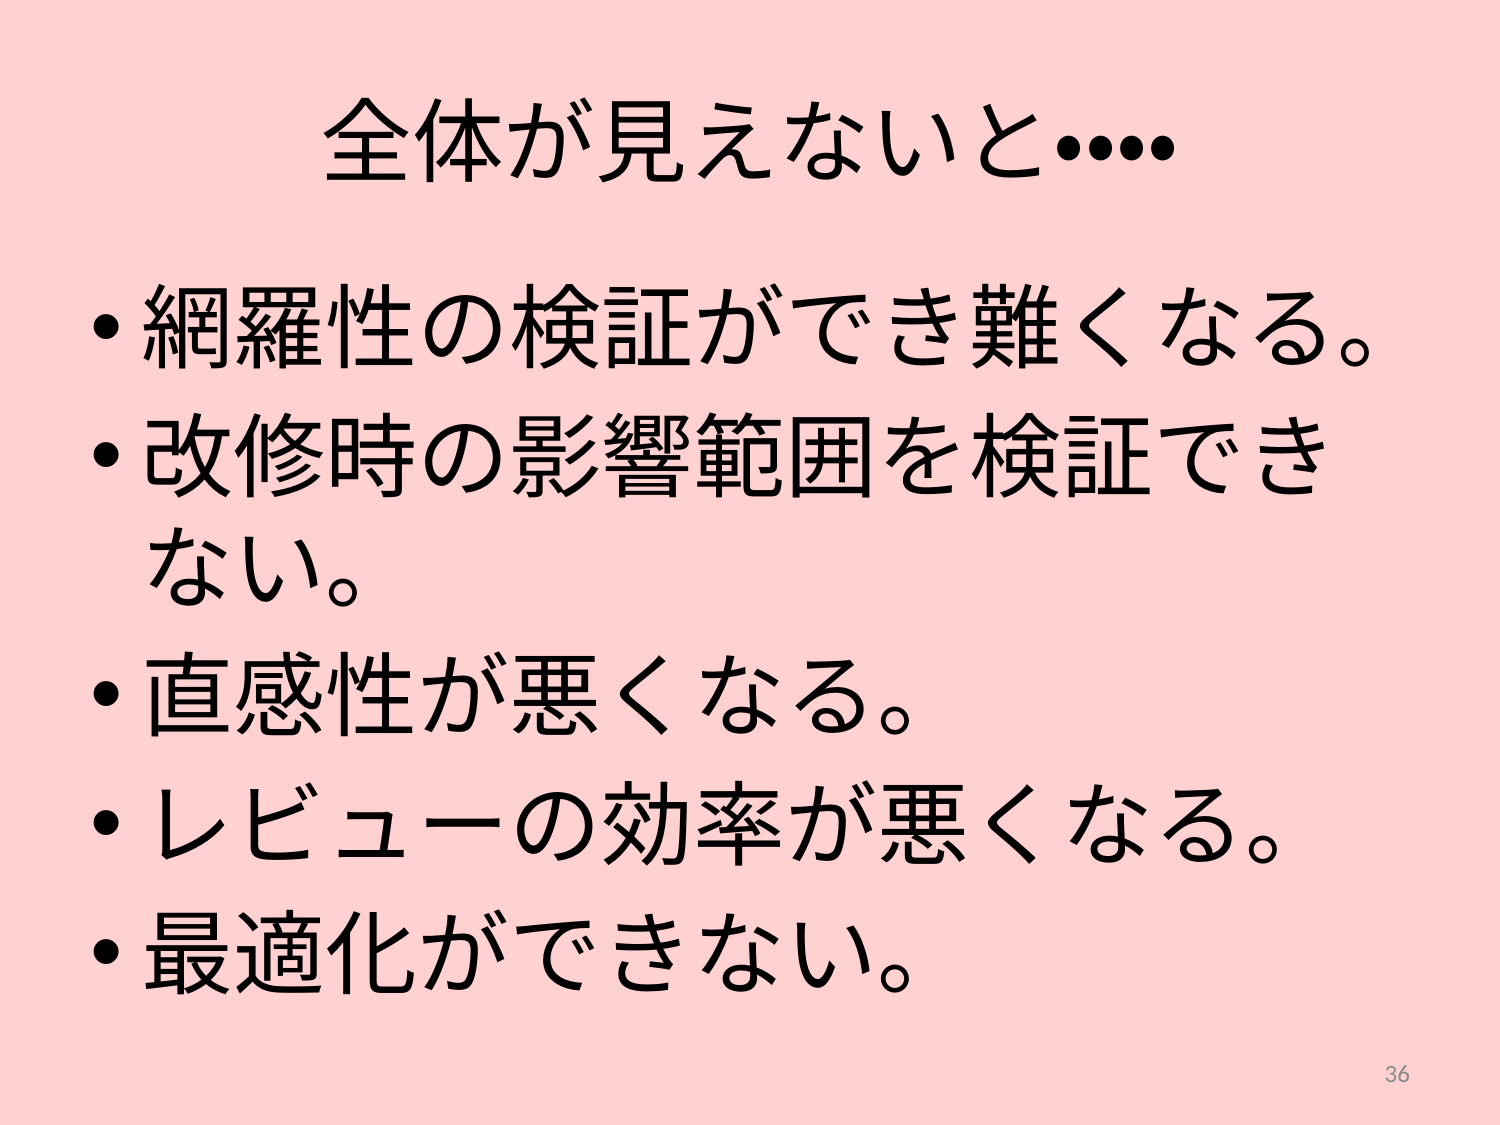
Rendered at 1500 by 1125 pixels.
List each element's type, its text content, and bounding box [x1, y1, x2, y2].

list 網羅性の検証ができ難くなる。 改修時の影響範囲を検証できない。 直感性が悪くなる。 レビューの効率が悪くなる。 最適化ができない。 [75, 262, 1425, 1025]
title 全体が見えないと・・・・ [75, 45, 1425, 233]
slide_number 36 [1074, 1042, 1425, 1103]
